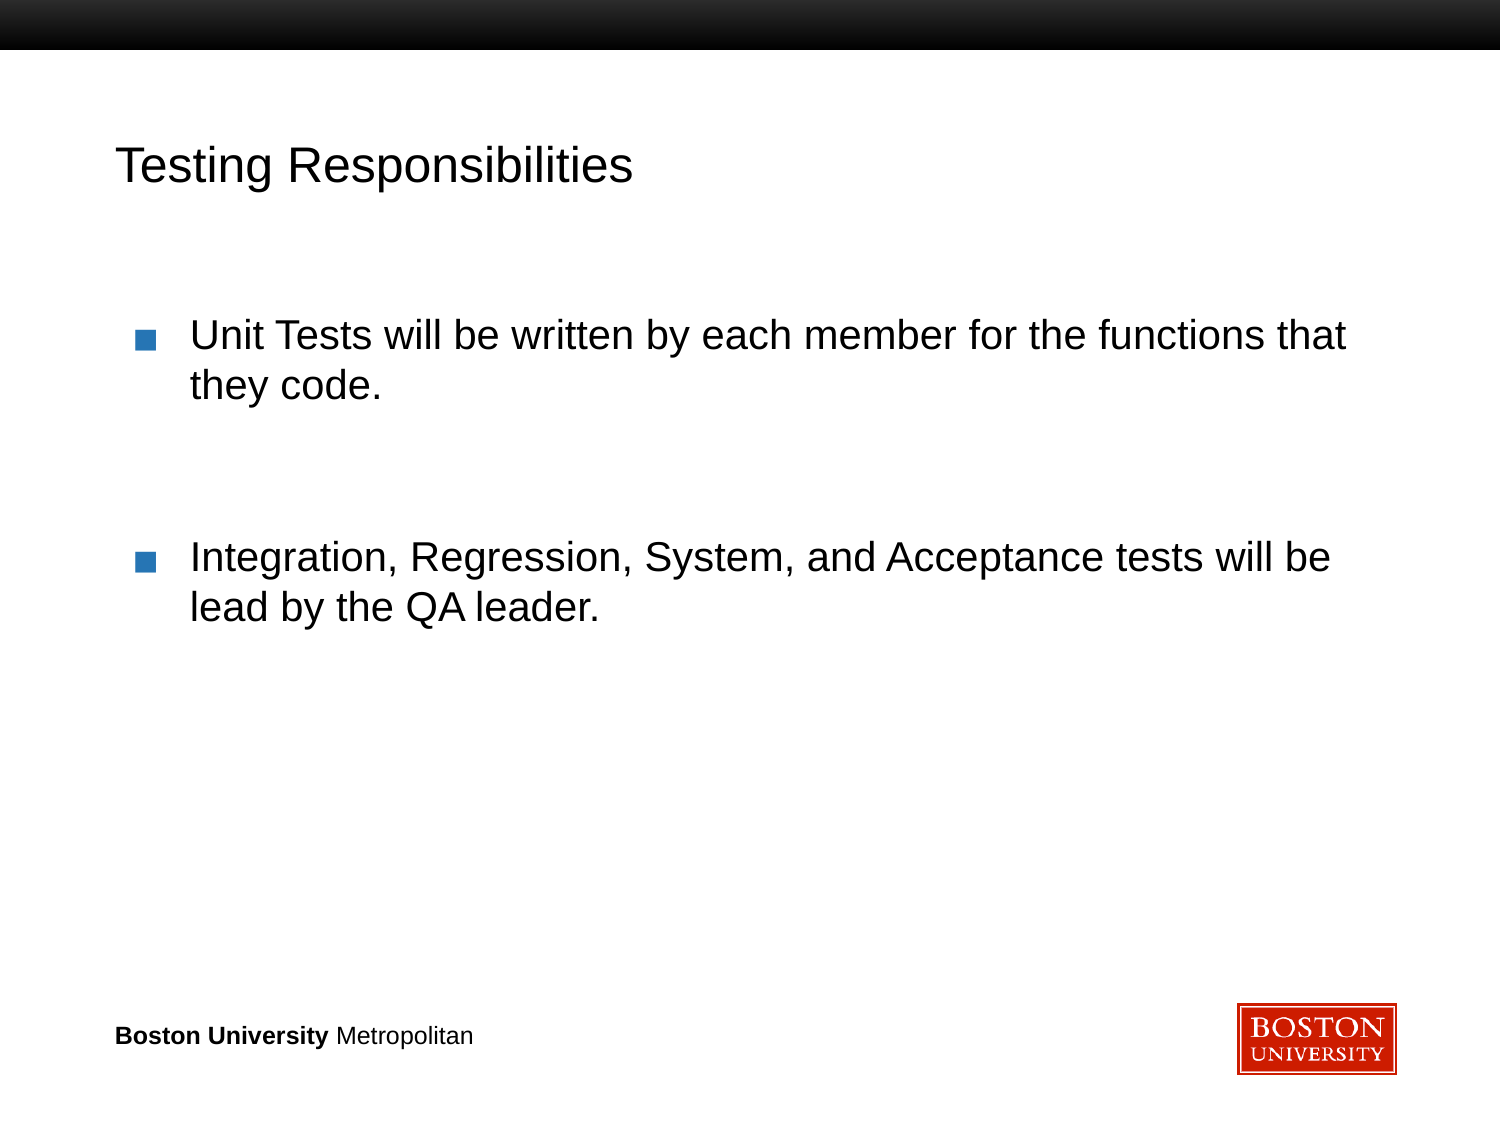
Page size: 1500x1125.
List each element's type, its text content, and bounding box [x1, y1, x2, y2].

list Unit Tests will be written by each member for the functions that they code. Integration, Regression, System, and Acceptance tests will be lead by the QA leader. [99, 299, 1400, 938]
title Testing Responsibilities [99, 125, 1400, 238]
picture [1237, 1003, 1397, 1075]
